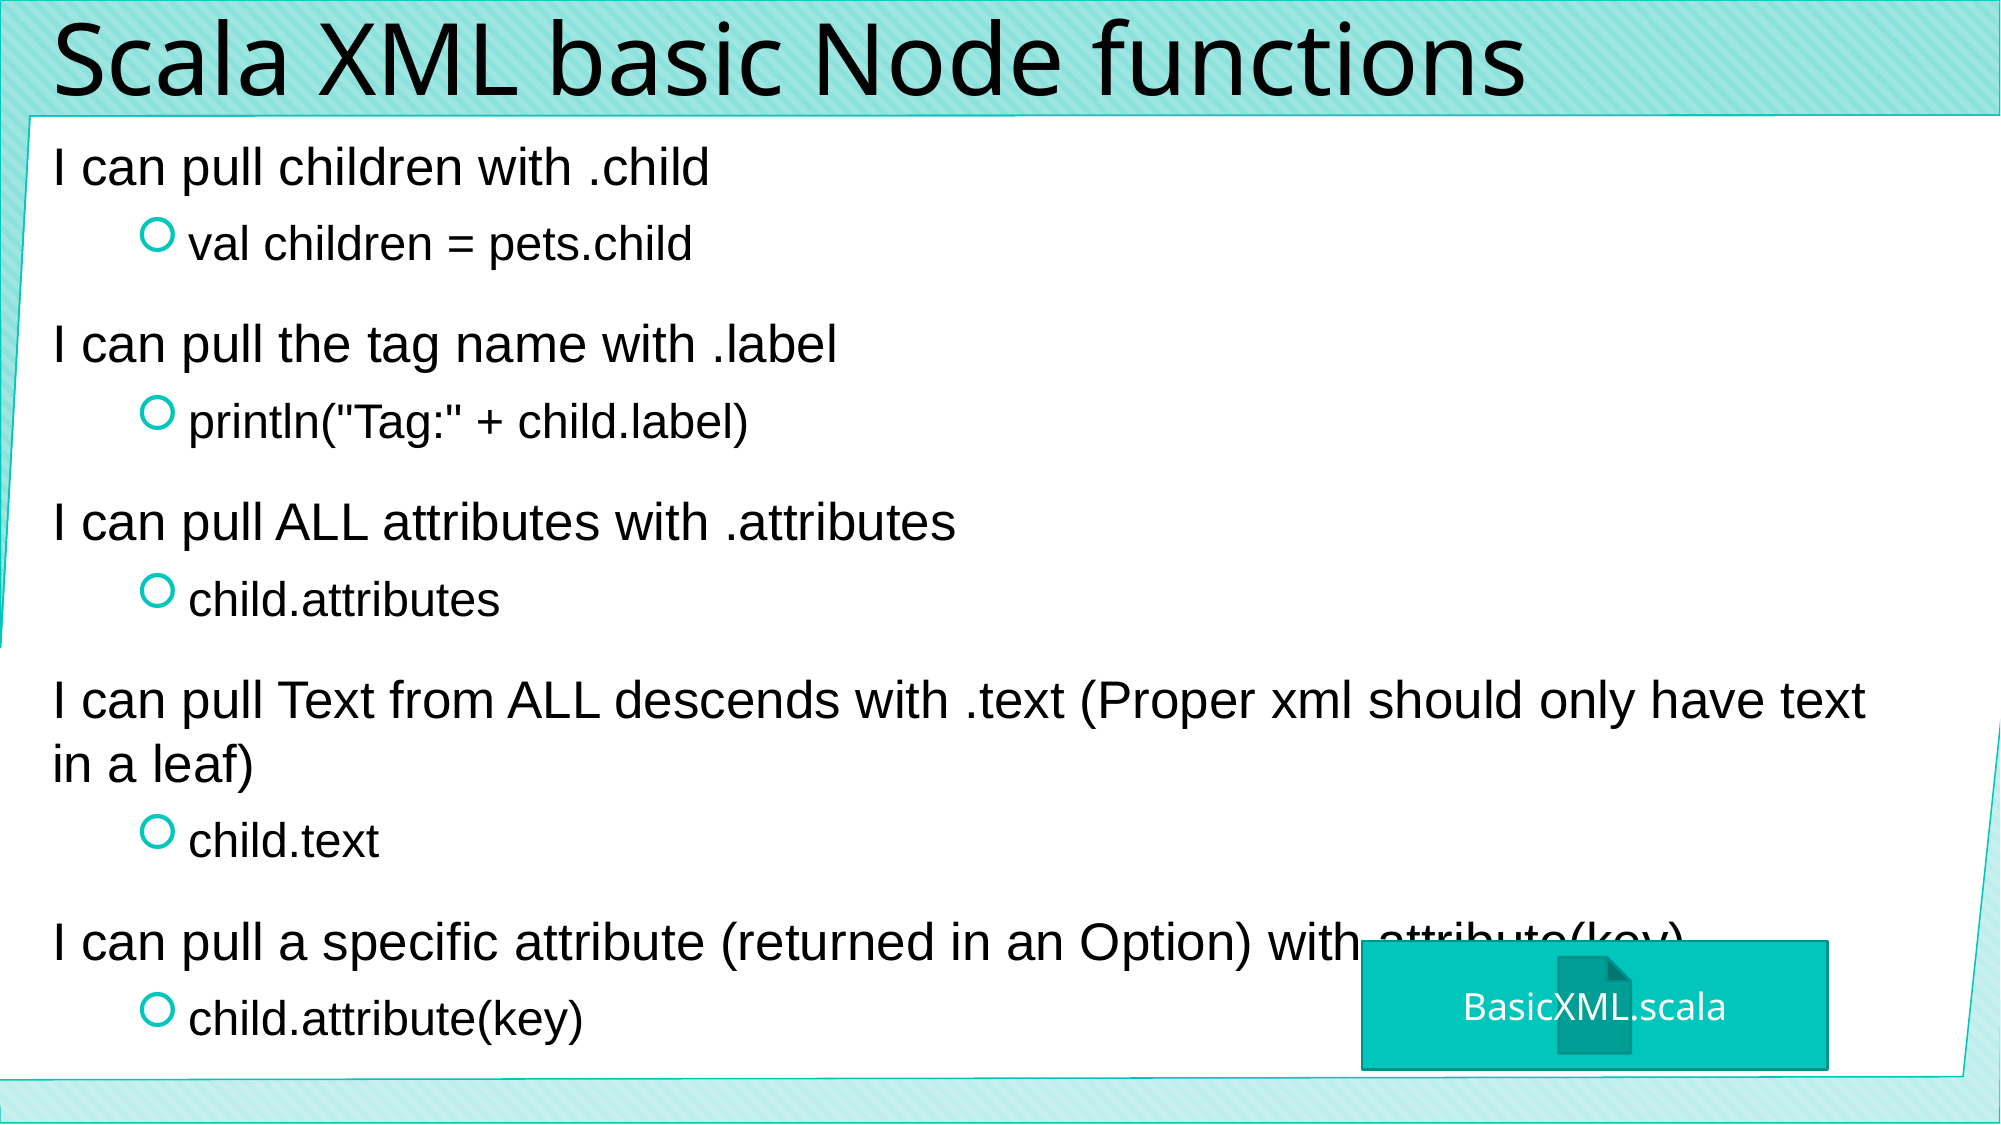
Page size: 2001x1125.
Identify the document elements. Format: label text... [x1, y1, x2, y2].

text_box BasicXML.scala [1361, 940, 1829, 1071]
title Scala XML basic Node functions [37, 6, 1939, 106]
list I can pull children with .child val children = pets.child I can pull the tag name with .label println("Tag:" + child.label) I can pull ALL attributes with .attributes child.attributes I can pull Text from ALL descends with .text (Proper xml should only have text in a leaf) child.text I can pull a specific attribute (returned in an Option) with attribute(key) child.attribute(key) [37, 124, 1939, 1059]
